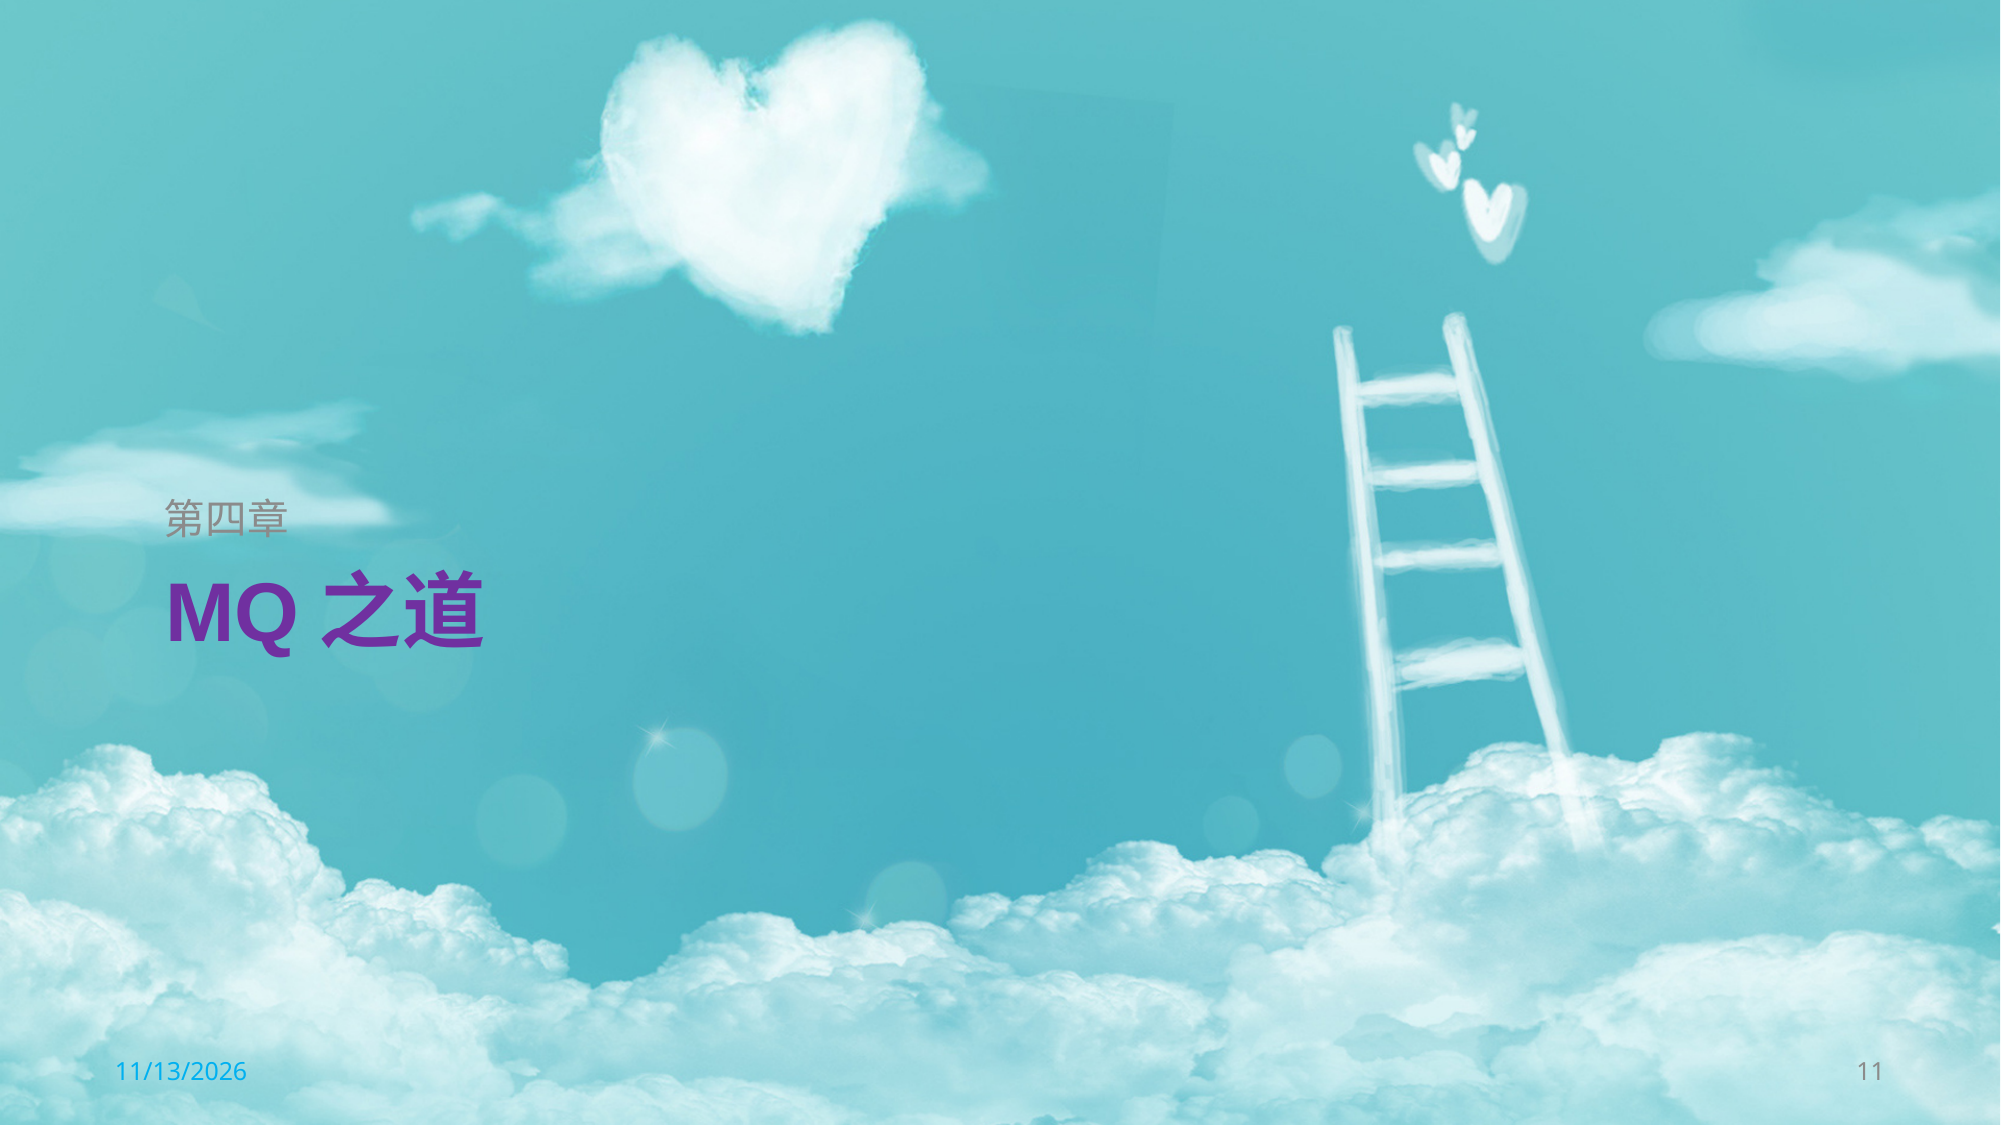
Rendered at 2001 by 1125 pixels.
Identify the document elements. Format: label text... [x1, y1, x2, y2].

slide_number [99, 1042, 567, 1103]
picture [0, 0, 2001, 1125]
title MQ之道 [150, 550, 1850, 775]
list 第四章 [148, 304, 1849, 551]
slide_number 11 [1433, 1042, 1900, 1103]
